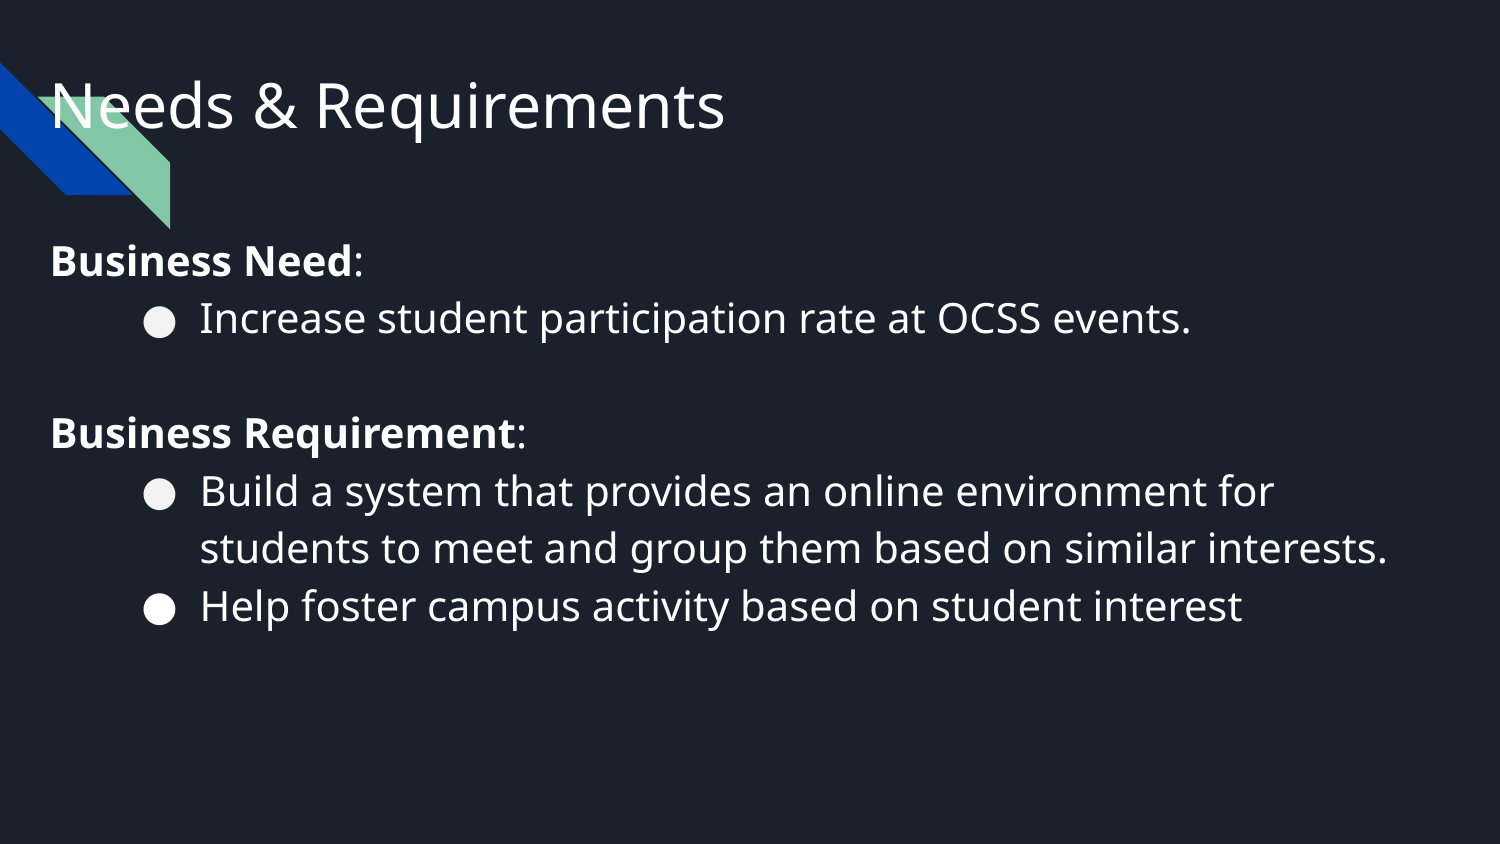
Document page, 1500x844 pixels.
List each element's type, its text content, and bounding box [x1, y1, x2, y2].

title Needs & Requirements [34, 39, 1190, 152]
list Business Need: Increase student participation rate at OCSS events. Business Requirement: Build a system that provides an online environment for students to meet and group them based on similar interests. Help foster campus activity based on student interest [34, 212, 1413, 833]
